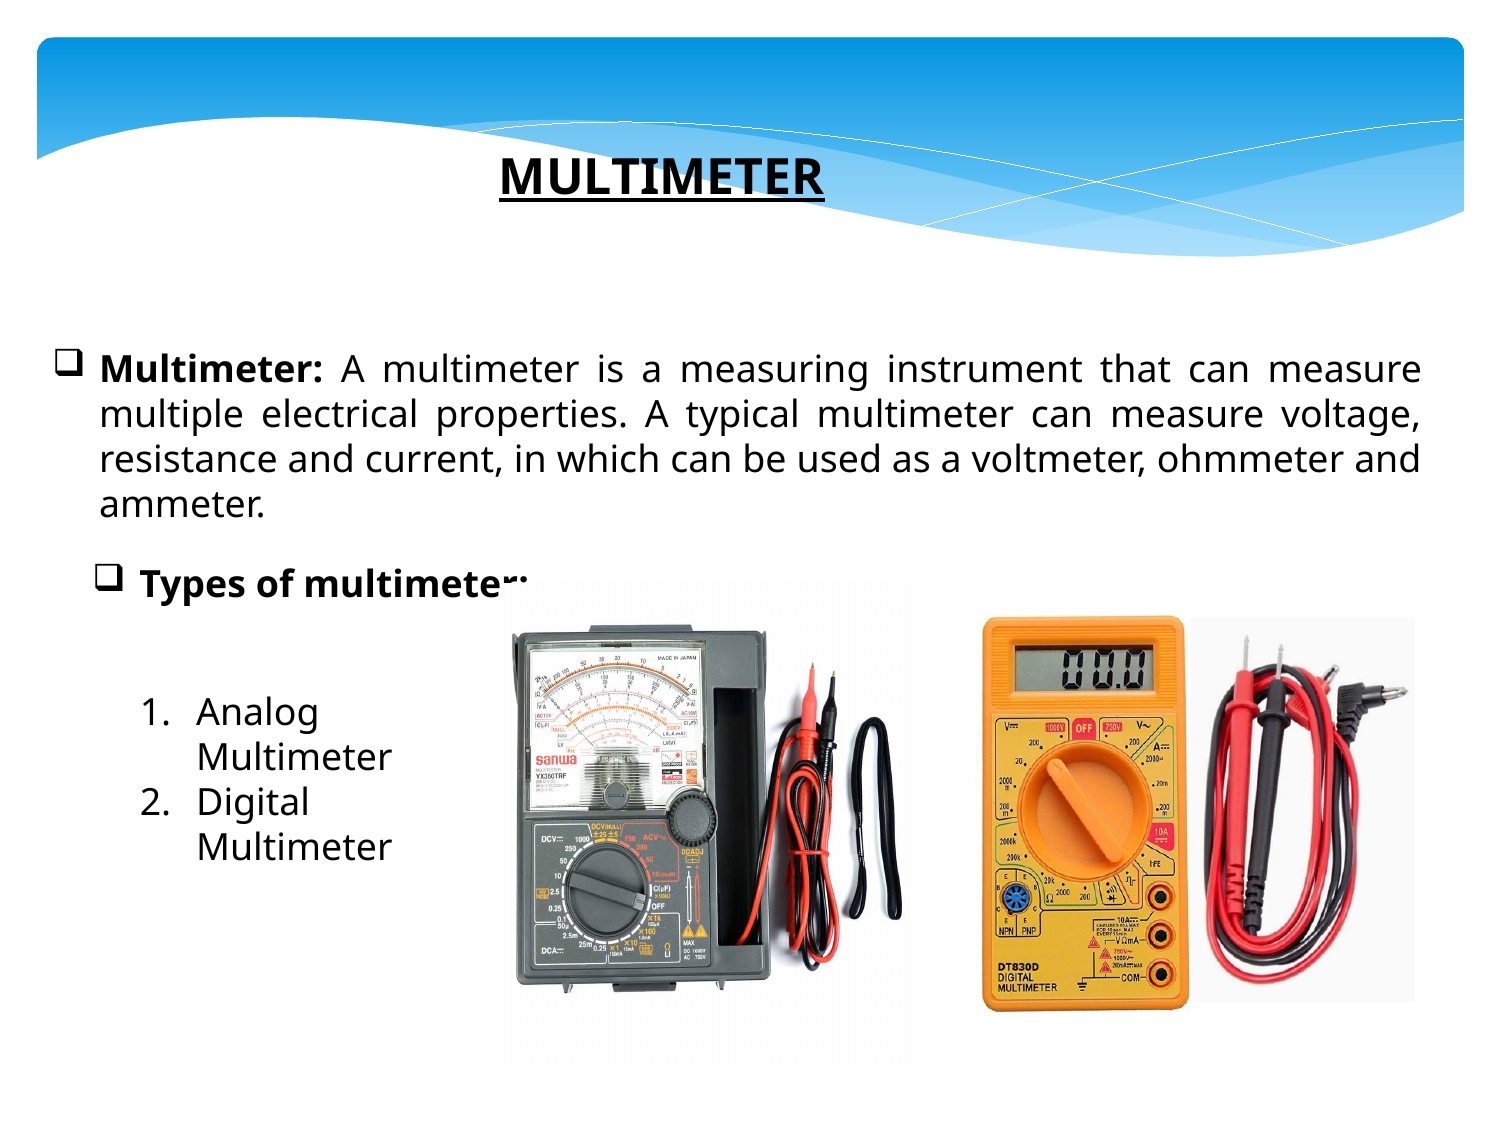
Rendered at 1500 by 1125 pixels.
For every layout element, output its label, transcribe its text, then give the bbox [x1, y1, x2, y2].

text_box MULTIMETER [484, 137, 840, 213]
text_box Analog Multimeter Digital Multimeter [124, 680, 416, 875]
picture [499, 583, 911, 1065]
picture [974, 613, 1415, 1013]
text_box Multimeter: A multimeter is a measuring instrument that can measure multiple electrical properties. A typical multimeter can measure voltage, resistance and current, in which can be used as a voltmeter, ohmmeter and ammeter. [37, 337, 1438, 533]
text_box Types of multimeter: [77, 553, 567, 613]
